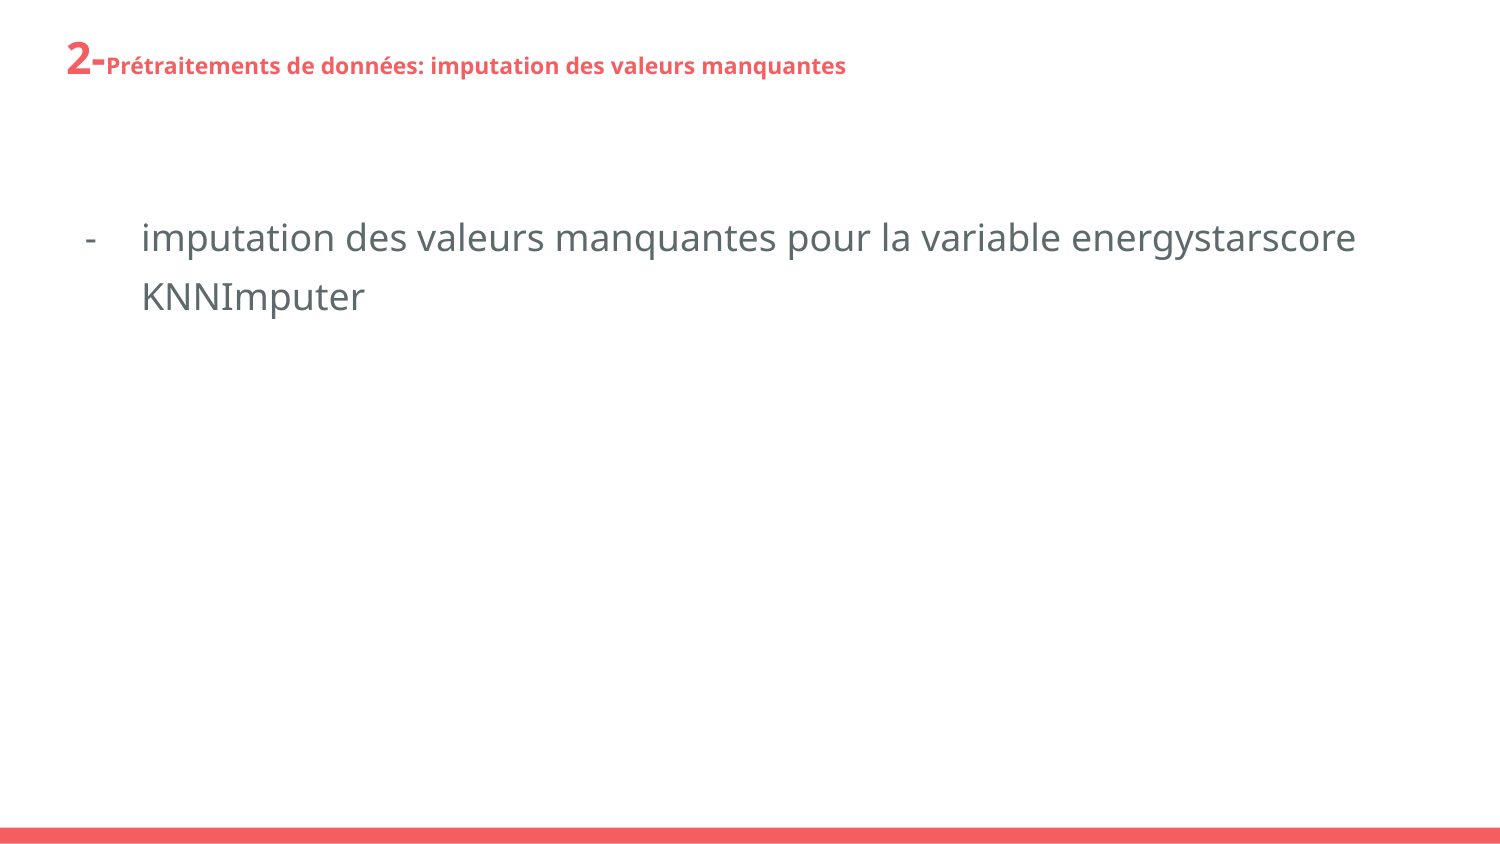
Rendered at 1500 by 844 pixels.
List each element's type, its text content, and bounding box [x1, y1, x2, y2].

list imputation des valeurs manquantes pour la variable energystarscore KNNImputer [51, 189, 1449, 750]
title 2-Prétraitements de données: imputation des valeurs manquantes [51, 11, 1449, 103]
